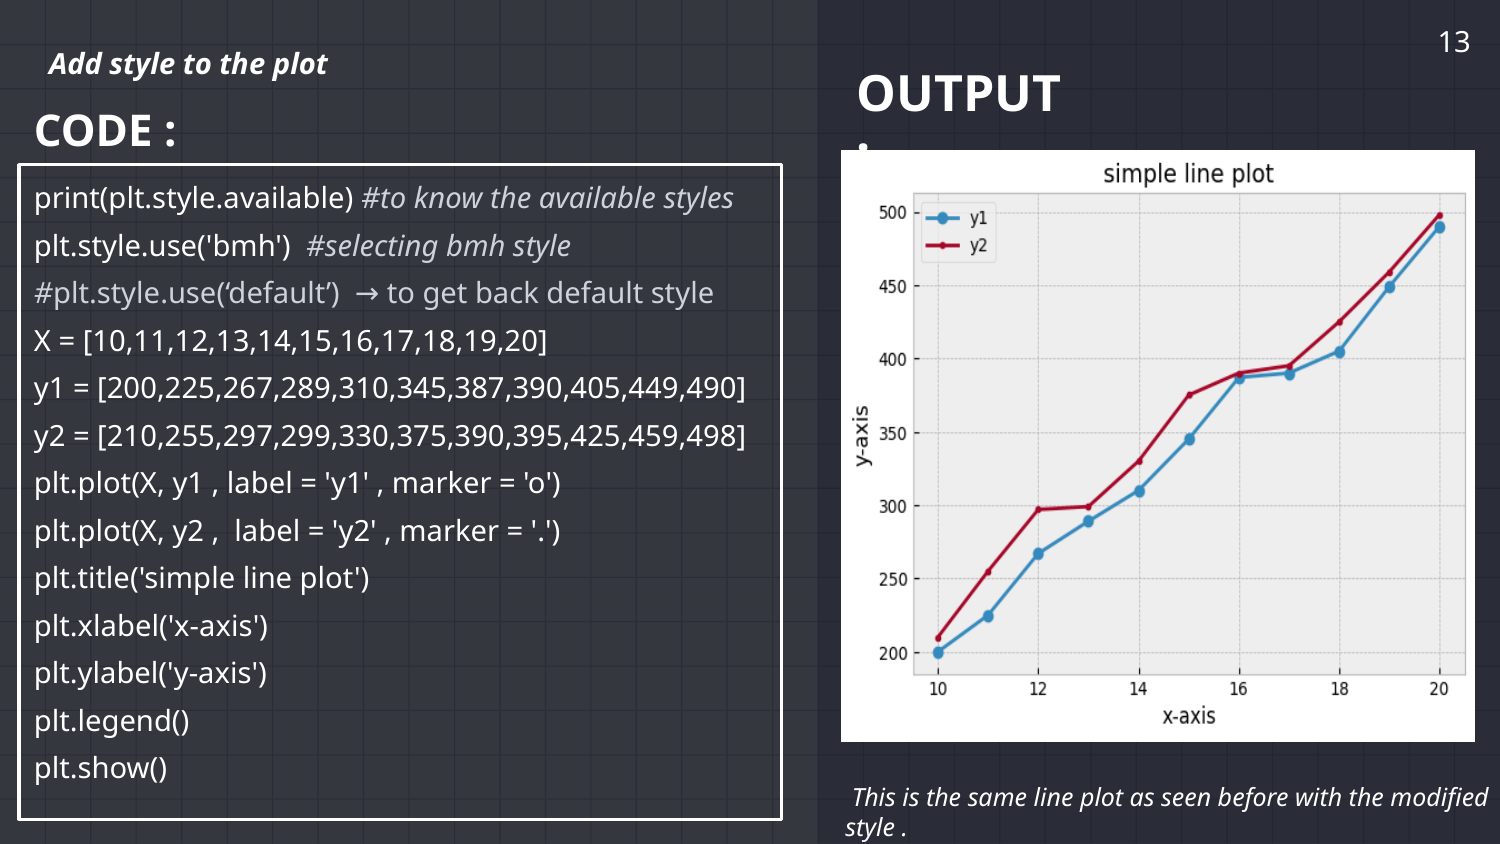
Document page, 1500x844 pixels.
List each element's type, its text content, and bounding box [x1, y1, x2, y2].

list print(plt.style.available) #to know the available styles plt.style.use('bmh') #selecting bmh style #plt.style.use(‘default’) → to get back default style X = [10,11,12,13,14,15,16,17,18,19,20] y1 = [200,225,267,289,310,345,387,390,405,449,490] y2 = [210,255,297,299,330,375,390,395,425,459,498] plt.plot(X, y1 , label = 'y1' , marker = 'o') plt.plot(X, y2 , label = 'y2' , marker = '.') plt.title('simple line plot') plt.xlabel('x-axis') plt.ylabel('y-axis') plt.legend() plt.show() [19, 164, 782, 820]
title OUTPUT : [841, 46, 1085, 126]
text_box Add style to the plot [34, 30, 766, 96]
text_box This is the same line plot as seen before with the modified style . [830, 766, 1500, 844]
title CODE : [19, 87, 198, 154]
picture [841, 150, 1476, 742]
slide_number ‹#› [1408, 0, 1500, 88]
